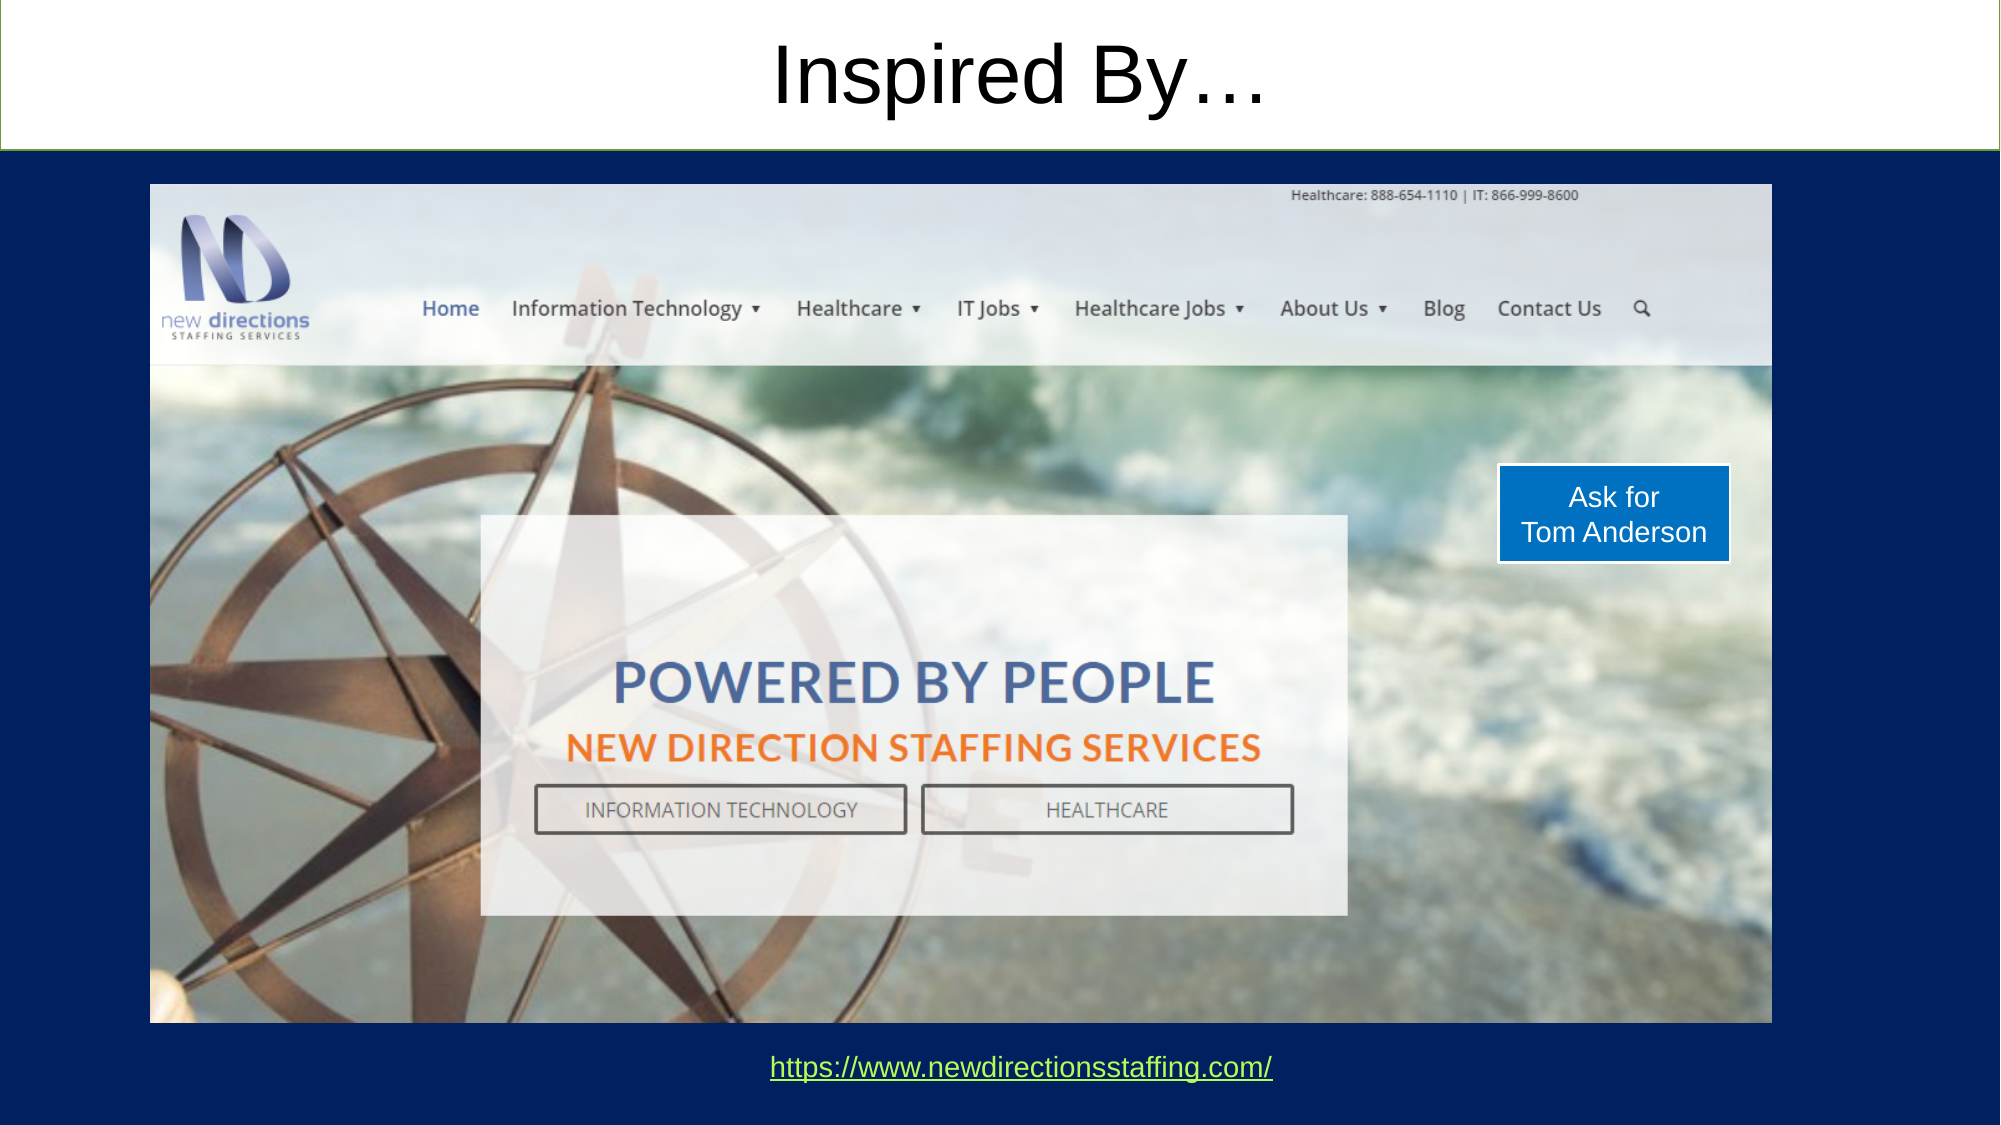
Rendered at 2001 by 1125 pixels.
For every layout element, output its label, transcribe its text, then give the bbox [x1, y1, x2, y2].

text_box Inspired By… [757, 12, 1287, 128]
text_box https://www.newdirectionsstaffing.com/ [754, 1040, 1288, 1091]
picture [150, 184, 1772, 1024]
